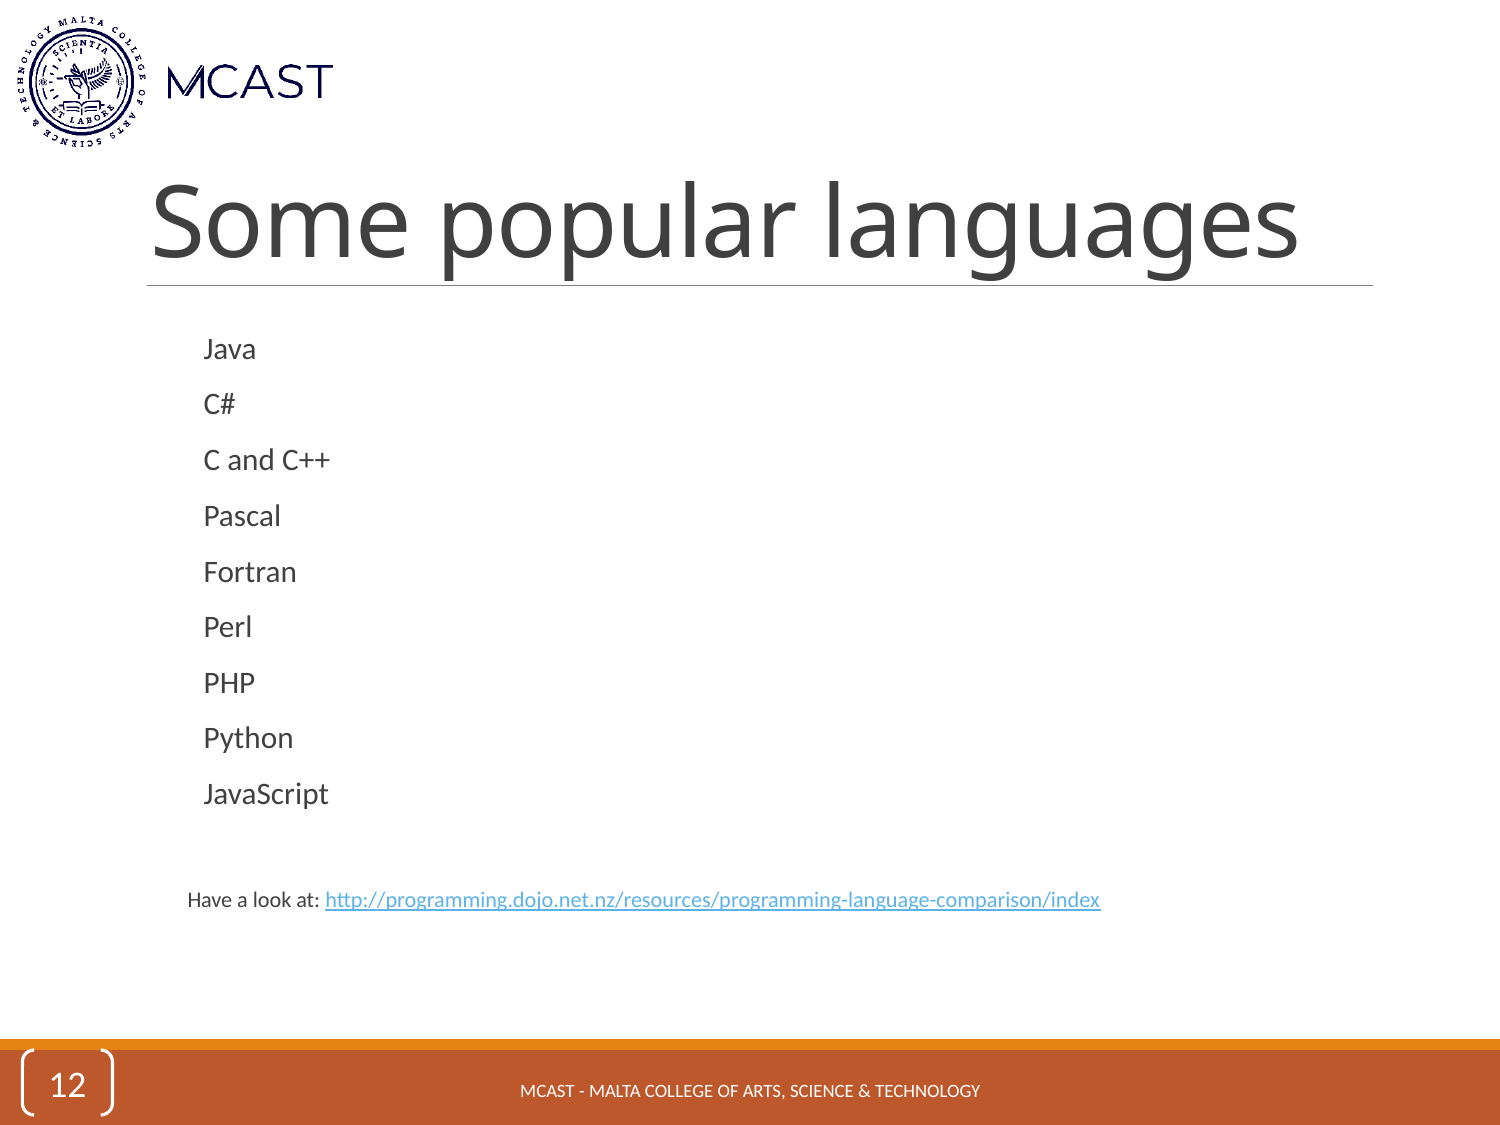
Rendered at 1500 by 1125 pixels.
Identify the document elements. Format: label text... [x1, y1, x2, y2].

title Some popular languages [135, 47, 1373, 285]
list Java C# C and C++ Pascal Fortran Perl PHP Python JavaScript Have a look at: http://programming.dojo.net.nz/resources/programming-language-comparison/index [187, 324, 1500, 923]
picture [0, 0, 351, 165]
footer MCAST - Malta College of Arts, Science & Technology [453, 1059, 1047, 1120]
